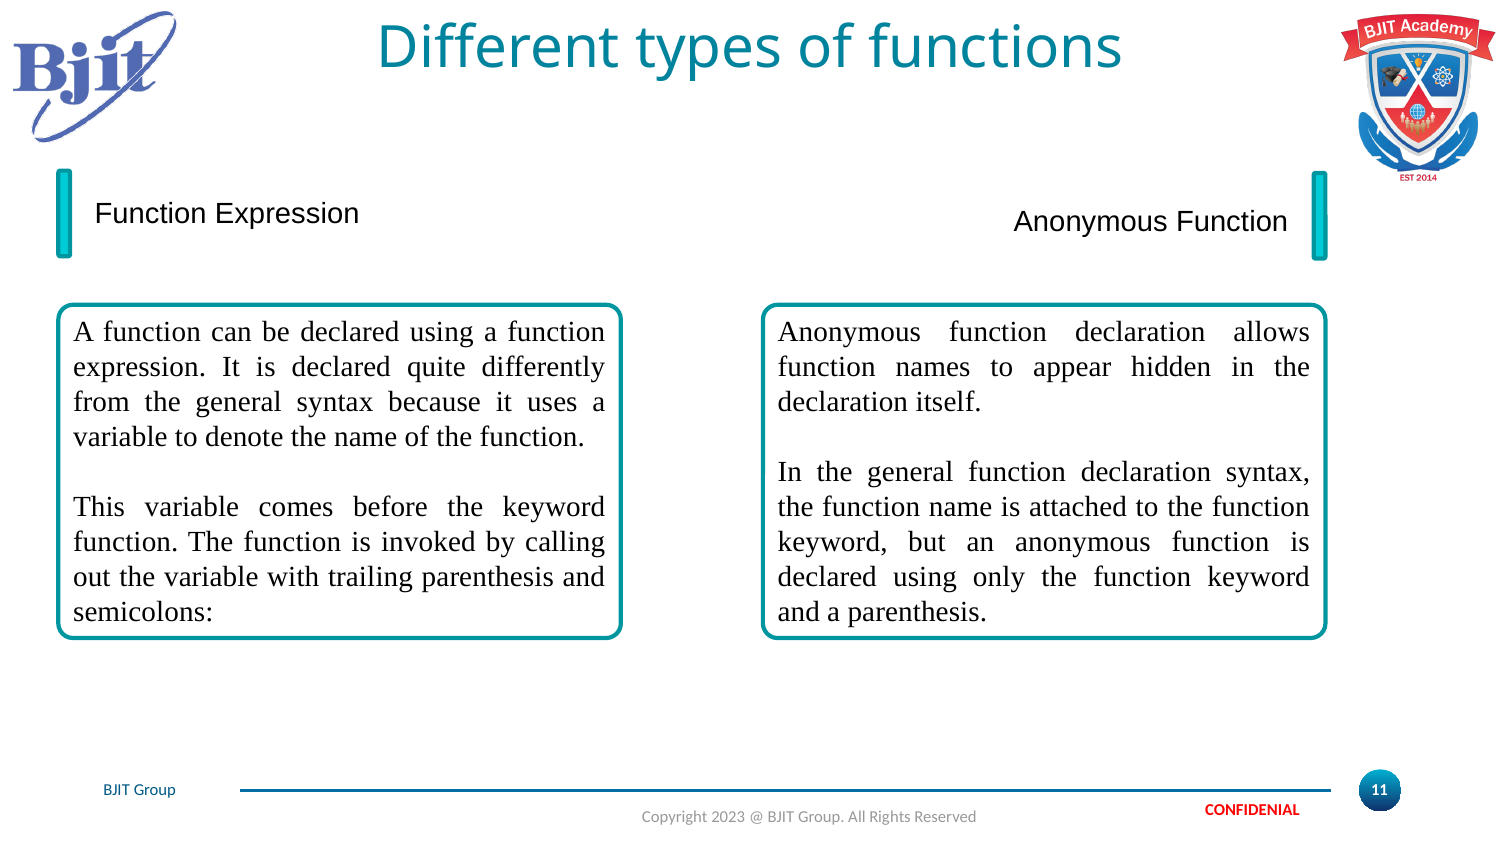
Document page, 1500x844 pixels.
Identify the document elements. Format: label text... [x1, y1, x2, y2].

text_box Anonymous Function [998, 194, 1304, 245]
text_box Function Expression [79, 186, 375, 237]
picture [13, 10, 177, 143]
text_box [56, 168, 73, 259]
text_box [58, 304, 622, 639]
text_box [762, 304, 1326, 639]
text_box [1311, 170, 1328, 261]
title Different types of functions [327, 9, 1173, 96]
picture [1337, 10, 1500, 185]
